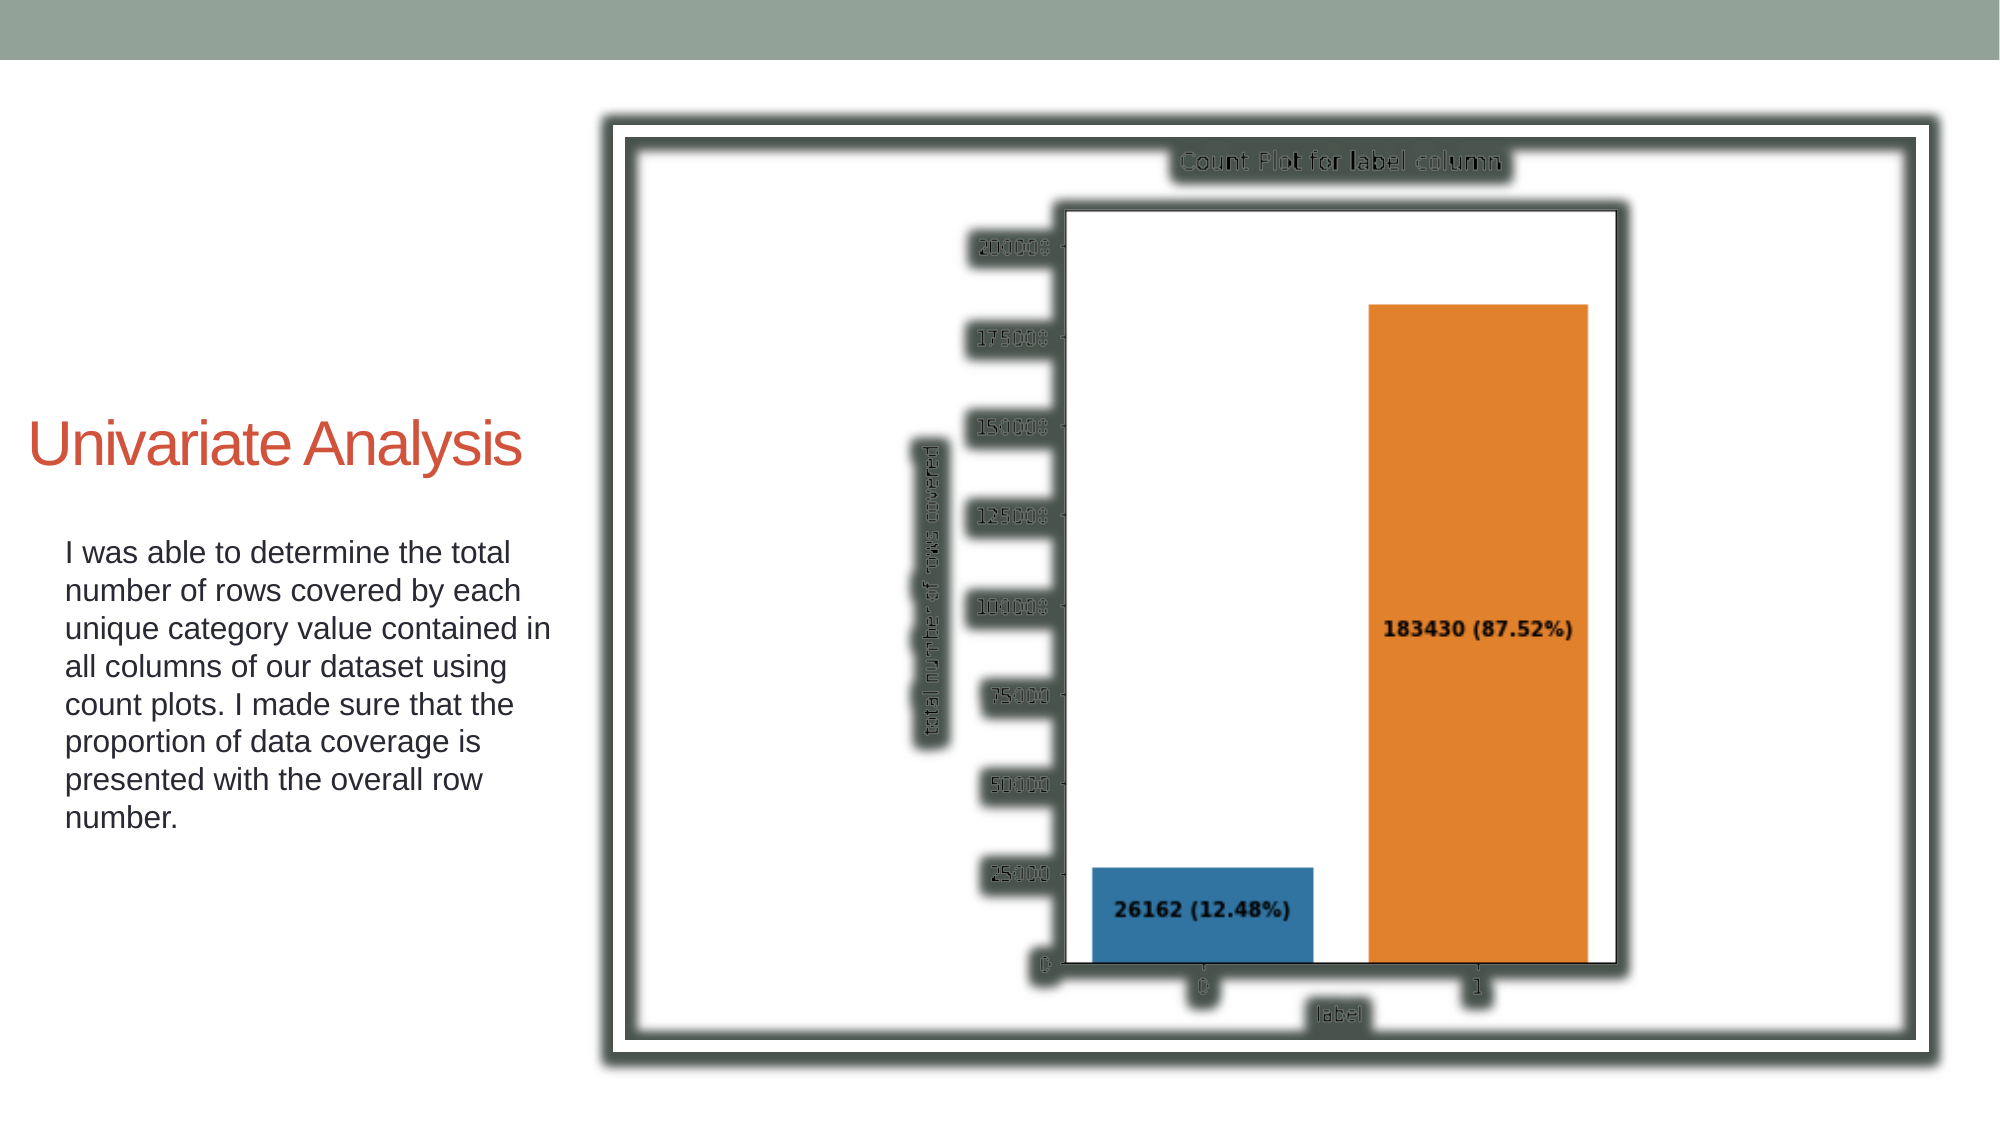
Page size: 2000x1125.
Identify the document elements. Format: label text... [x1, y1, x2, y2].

picture [624, 137, 1917, 1040]
title Univariate Analysis [12, 375, 550, 486]
list I was able to determine the total number of rows covered by each unique category value contained in all columns of our dataset using count plots. I made sure that the proportion of data coverage is presented with the overall row number. [49, 525, 575, 845]
